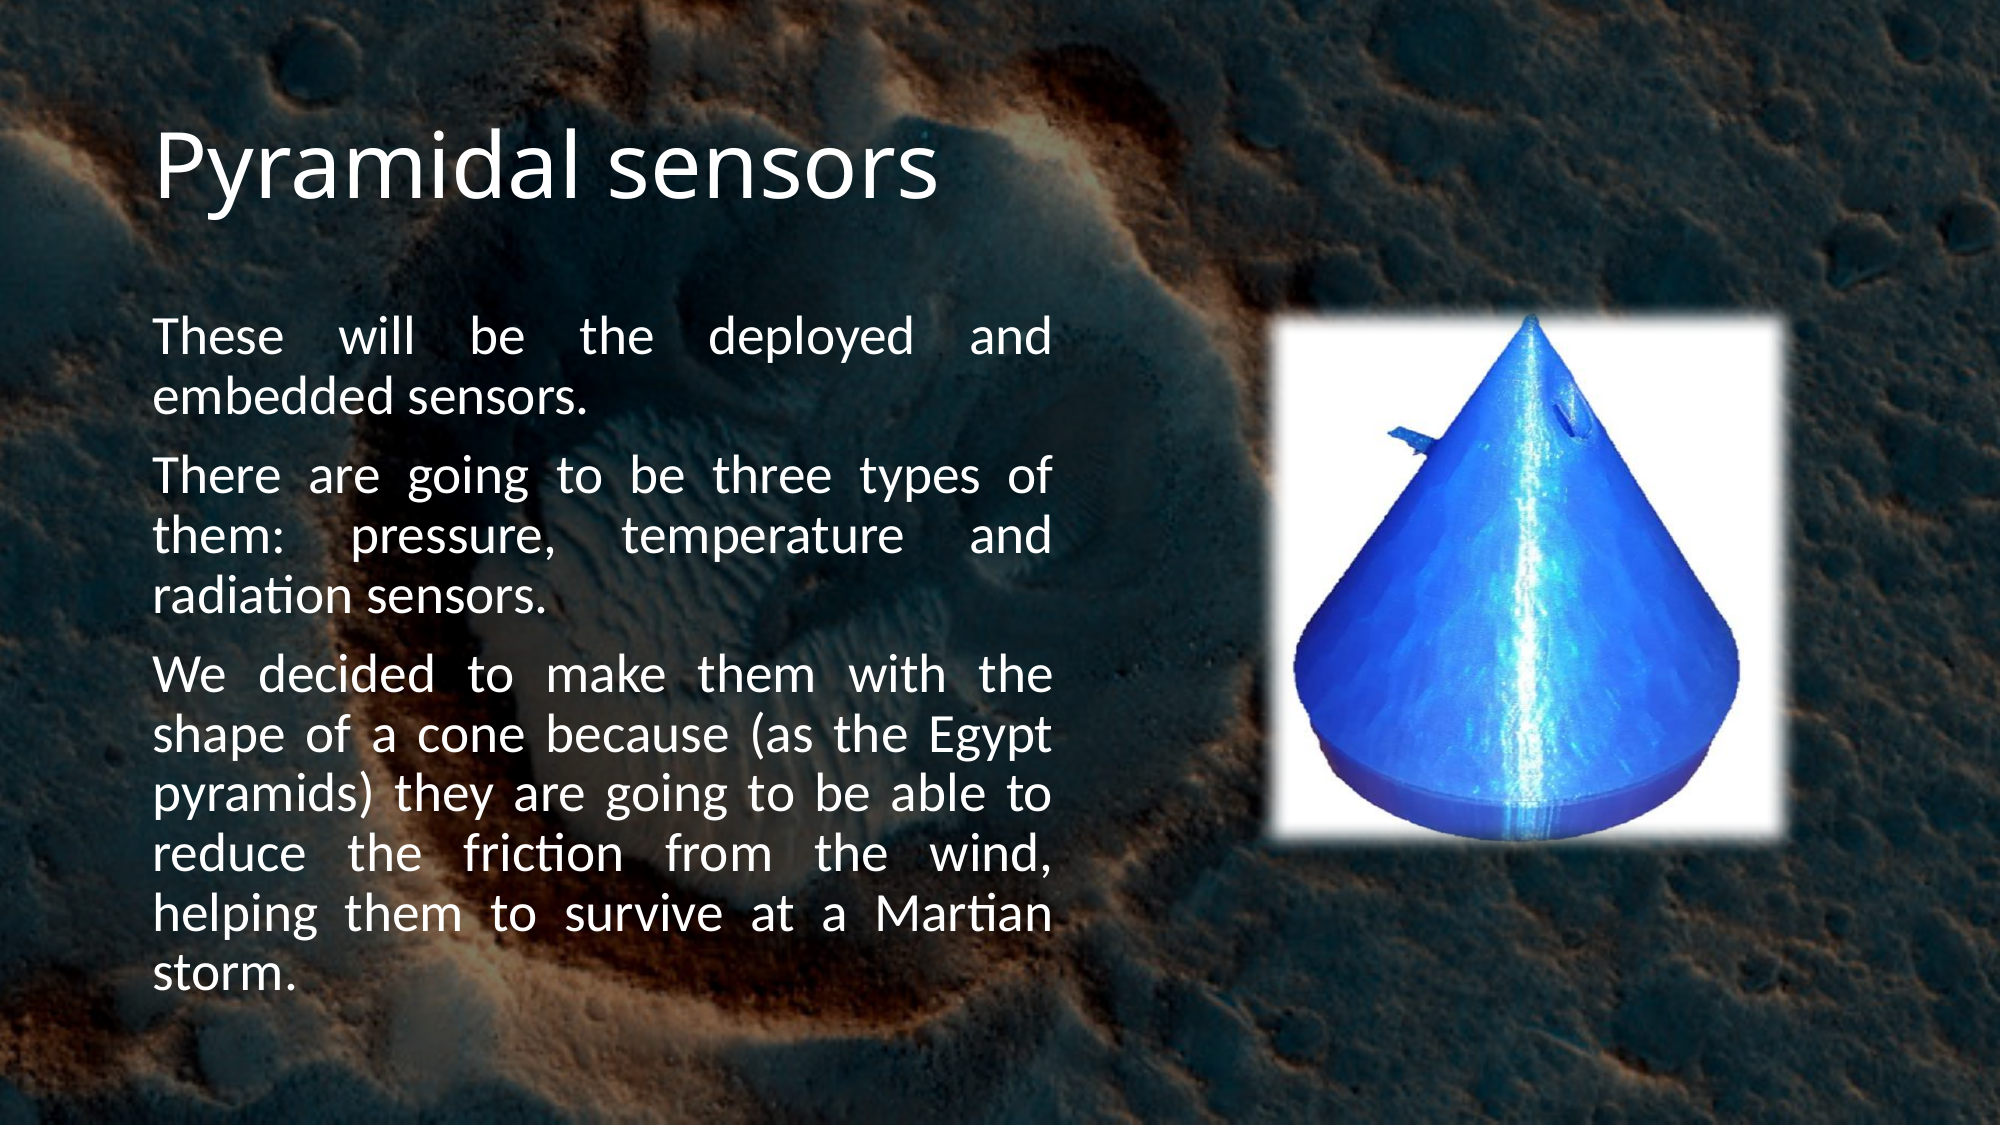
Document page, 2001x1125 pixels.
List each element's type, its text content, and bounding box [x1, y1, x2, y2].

title Pyramidal sensors [137, 59, 1863, 278]
list These will be the deployed and embedded sensors. There are going to be three types of them: pressure, temperature and radiation sensors. We decided to make them with the shape of a cone because (as the Egypt pyramids) they are going to be able to reduce the friction from the wind, helping them to survive at a Martian storm. [137, 299, 1070, 1014]
picture [0, 0, 2000, 1125]
